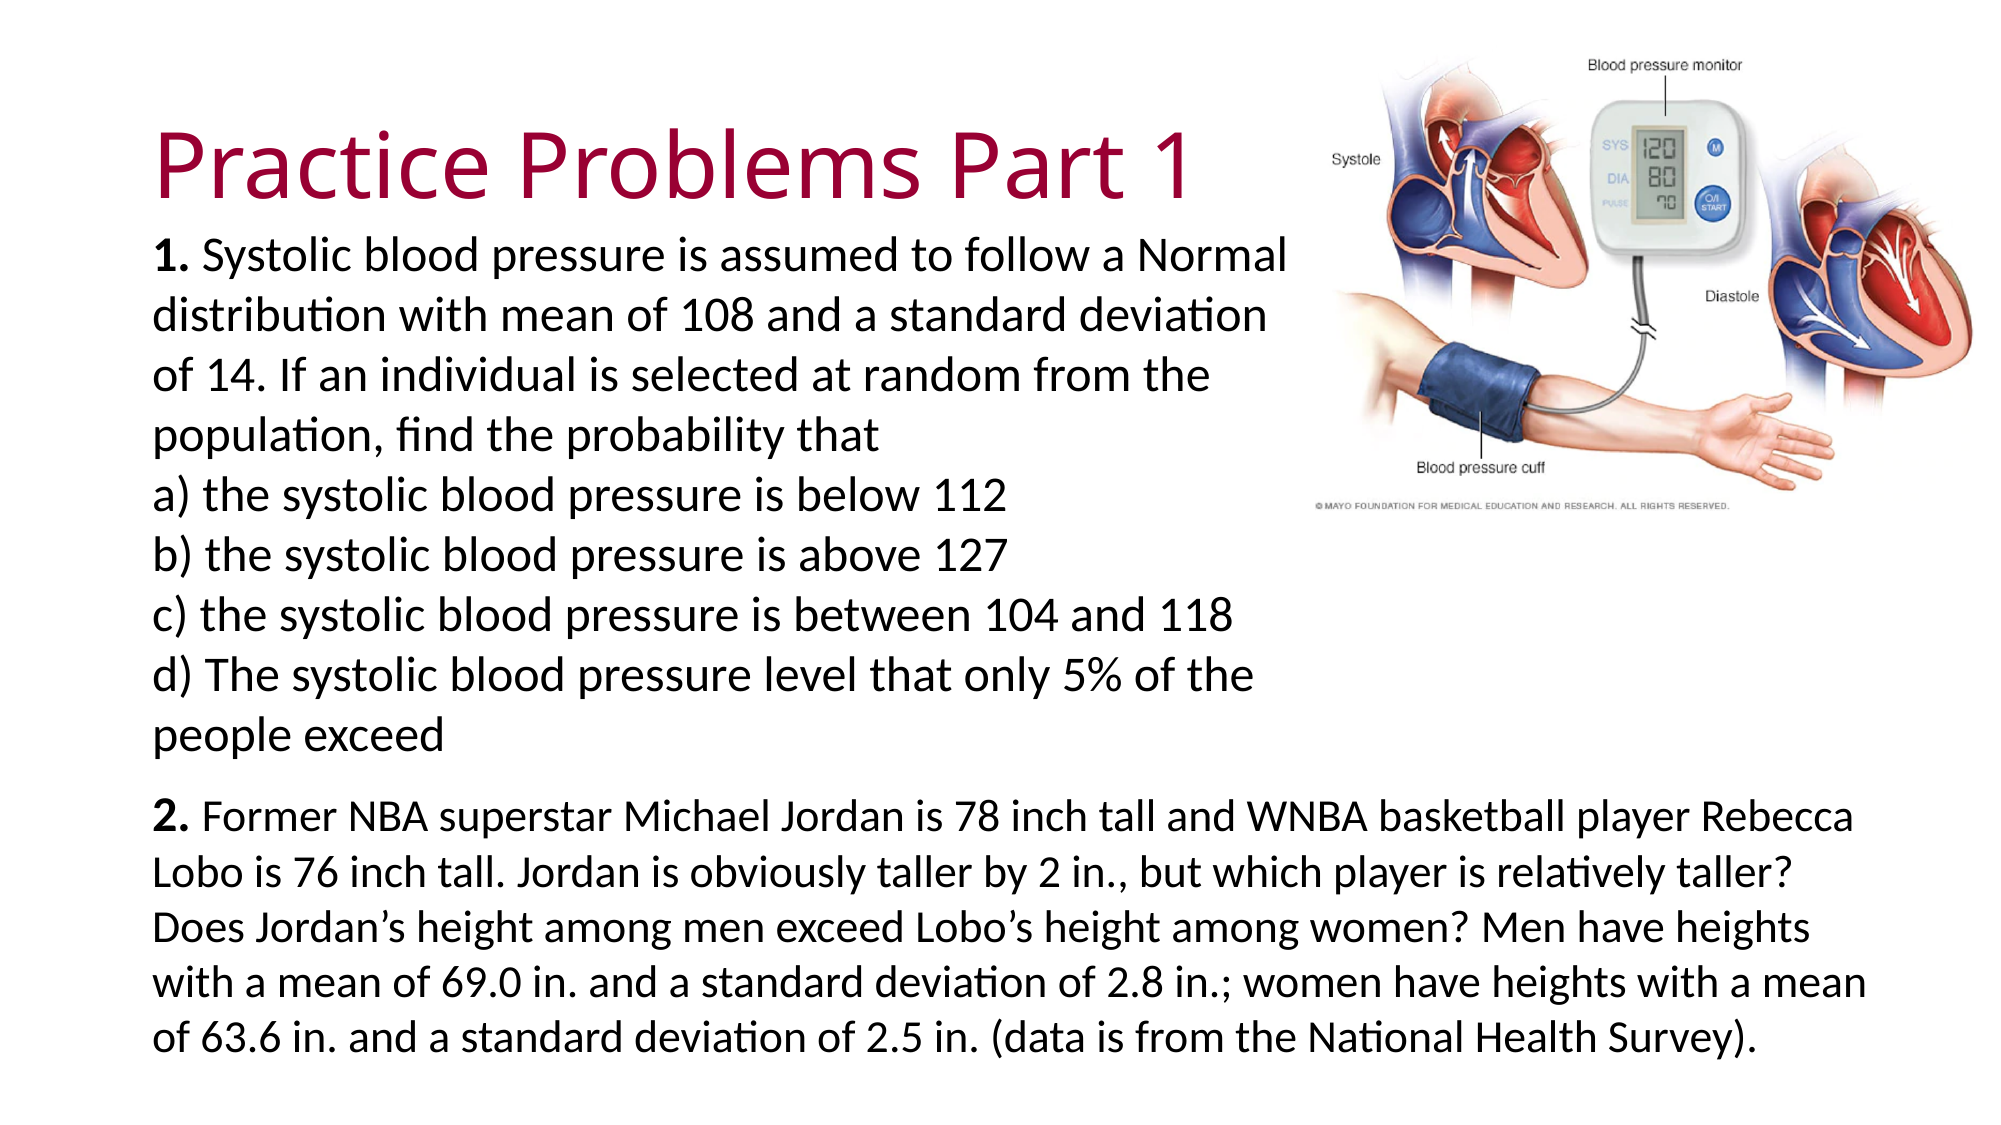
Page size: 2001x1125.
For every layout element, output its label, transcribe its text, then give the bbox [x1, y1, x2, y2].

title Practice Problems Part 1 [137, 59, 1315, 213]
text_box 1. Systolic blood pressure is assumed to follow a Normal distribution with mean of 108 and a standard deviation of 14. If an individual is selected at random from the population, find the probability that a) the systolic blood pressure is below 112 b) the systolic blood pressure is above 127 c) the systolic blood pressure is between 104 and 118 d) The systolic blood pressure level that only 5% of the people exceed [137, 213, 1316, 769]
text_box 2. Former NBA superstar Michael Jordan is 78 inch tall and WNBA basketball player Rebecca Lobo is 76 inch tall. Jordan is obviously taller by 2 in., but which player is relatively taller? Does Jordan’s height among men exceed Lobo’s height among women? Men have heights with a mean of 69.0 in. and a standard deviation of 2.8 in.; women have heights with a mean of 63.6 in. and a standard deviation of 2.5 in. (data is from the National Health Survey). [137, 774, 1908, 1069]
picture [1315, 43, 1976, 511]
